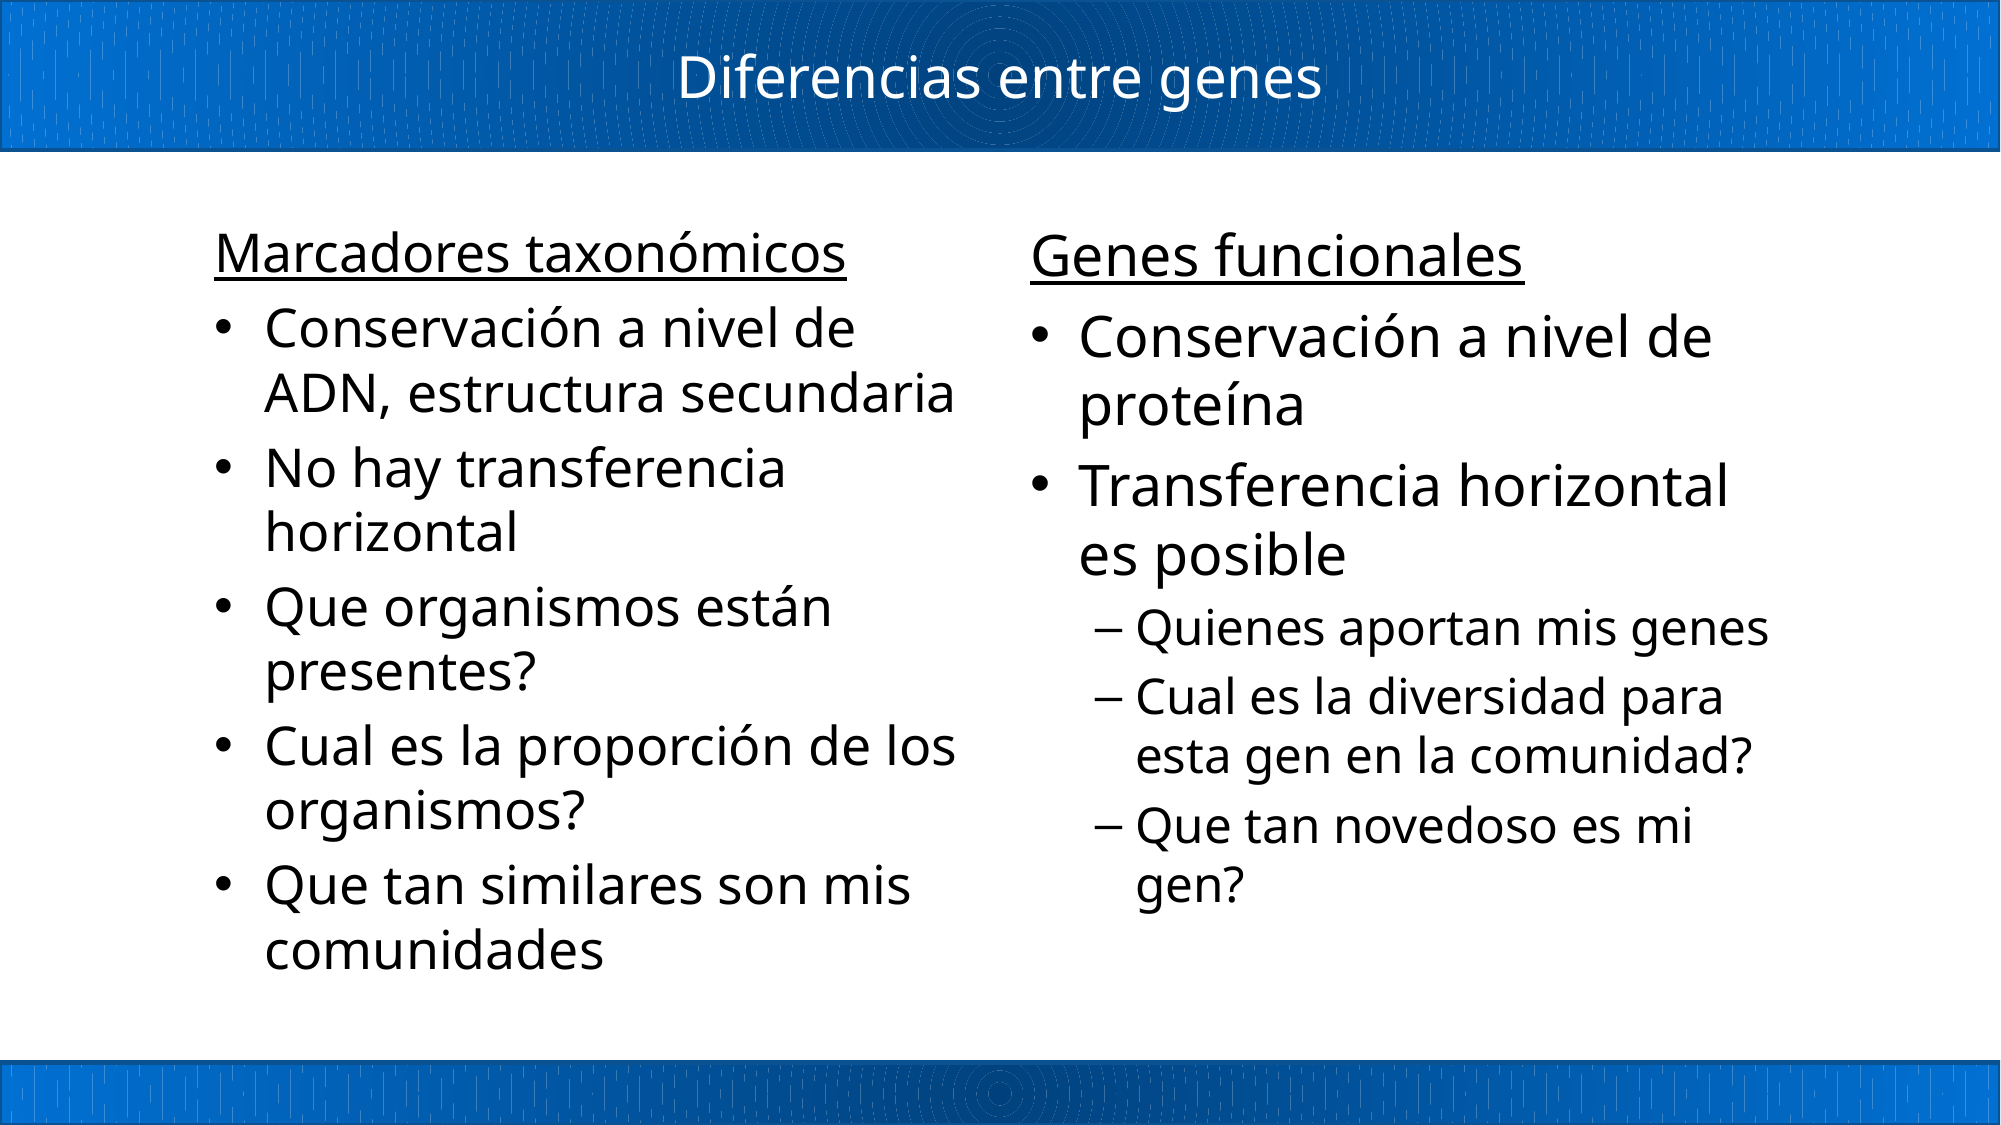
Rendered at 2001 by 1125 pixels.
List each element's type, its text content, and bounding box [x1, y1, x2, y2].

title Diferencias entre genes [200, 0, 1800, 150]
list Marcadores taxonómicos Conservación a nivel de ADN, estructura secundaria No hay transferencia horizontal Que organismos están presentes? Cual es la proporción de los organismos? Que tan similares son mis comunidades [200, 212, 976, 1013]
list Genes funcionales Conservación a nivel de proteína Transferencia horizontal es posible Quienes aportan mis genes Cual es la diversidad para esta gen en la comunidad? Que tan novedoso es mi gen? [1016, 212, 1800, 1013]
